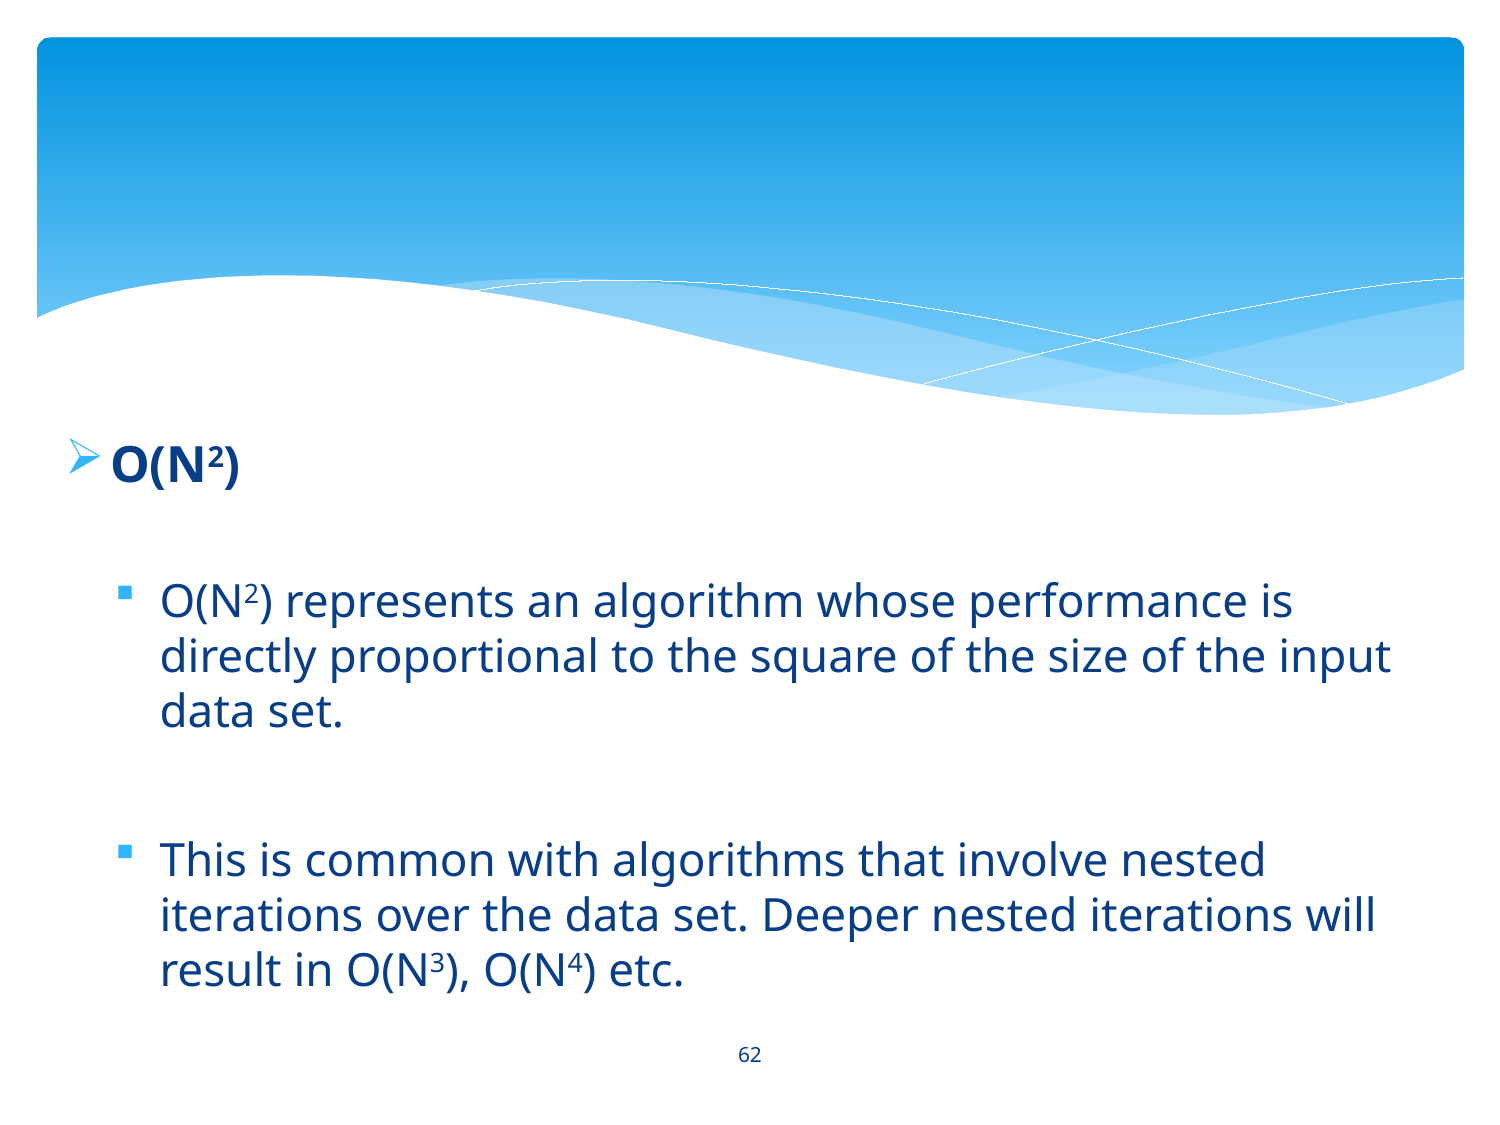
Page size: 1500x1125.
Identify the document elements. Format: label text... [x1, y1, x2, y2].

list O(N2) O(N2) represents an algorithm whose performance is directly proportional to the square of the size of the input data set. This is common with algorithms that involve nested iterations over the data set. Deeper nested iterations will result in O(N3), O(N4) etc. [50, 425, 1463, 992]
slide_number 62 [654, 1025, 846, 1086]
